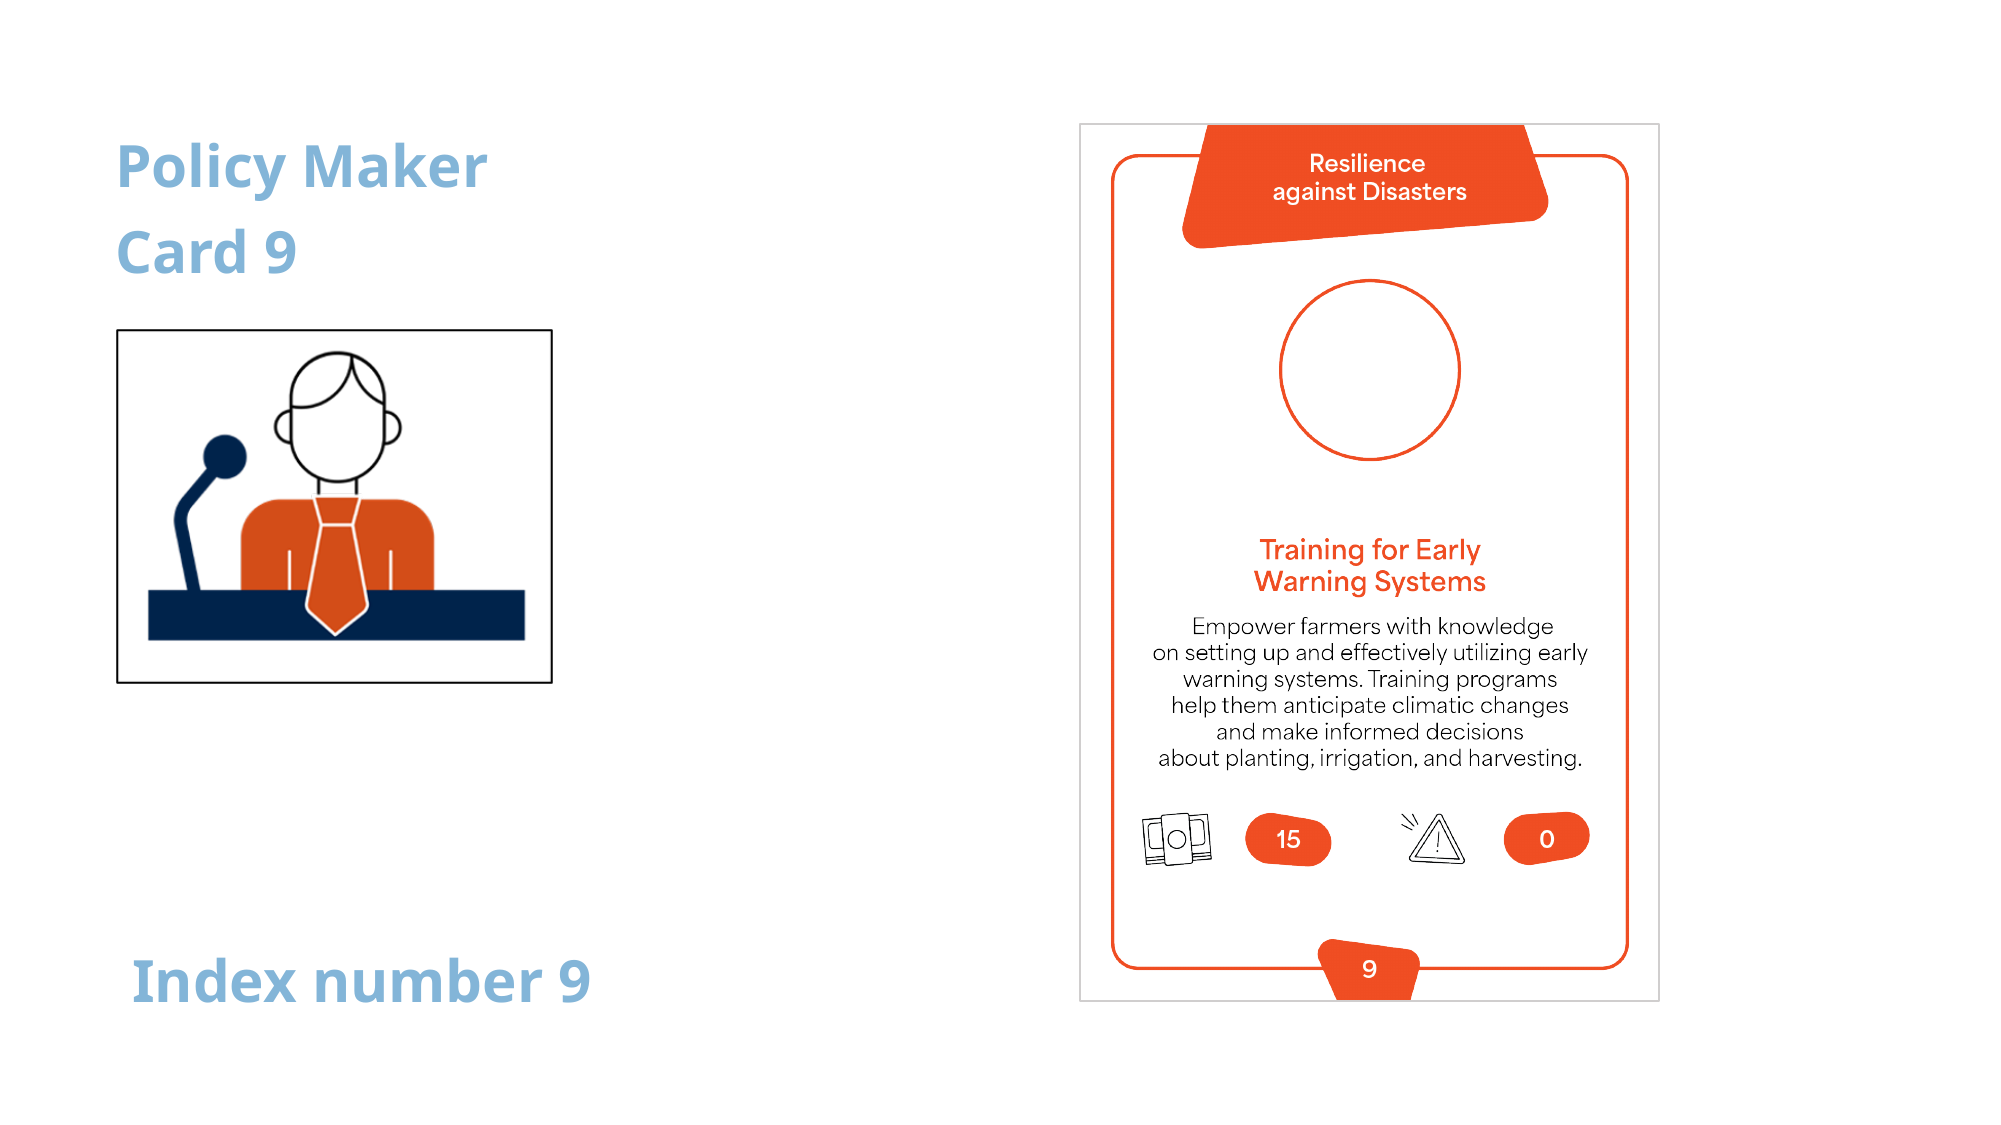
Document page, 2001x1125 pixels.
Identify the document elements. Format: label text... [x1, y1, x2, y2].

picture [116, 329, 553, 684]
text_box Index number 9 [117, 936, 884, 1022]
text_box Policy Maker [100, 121, 602, 207]
picture [1081, 124, 1659, 1001]
text_box Card 9 [100, 207, 430, 293]
